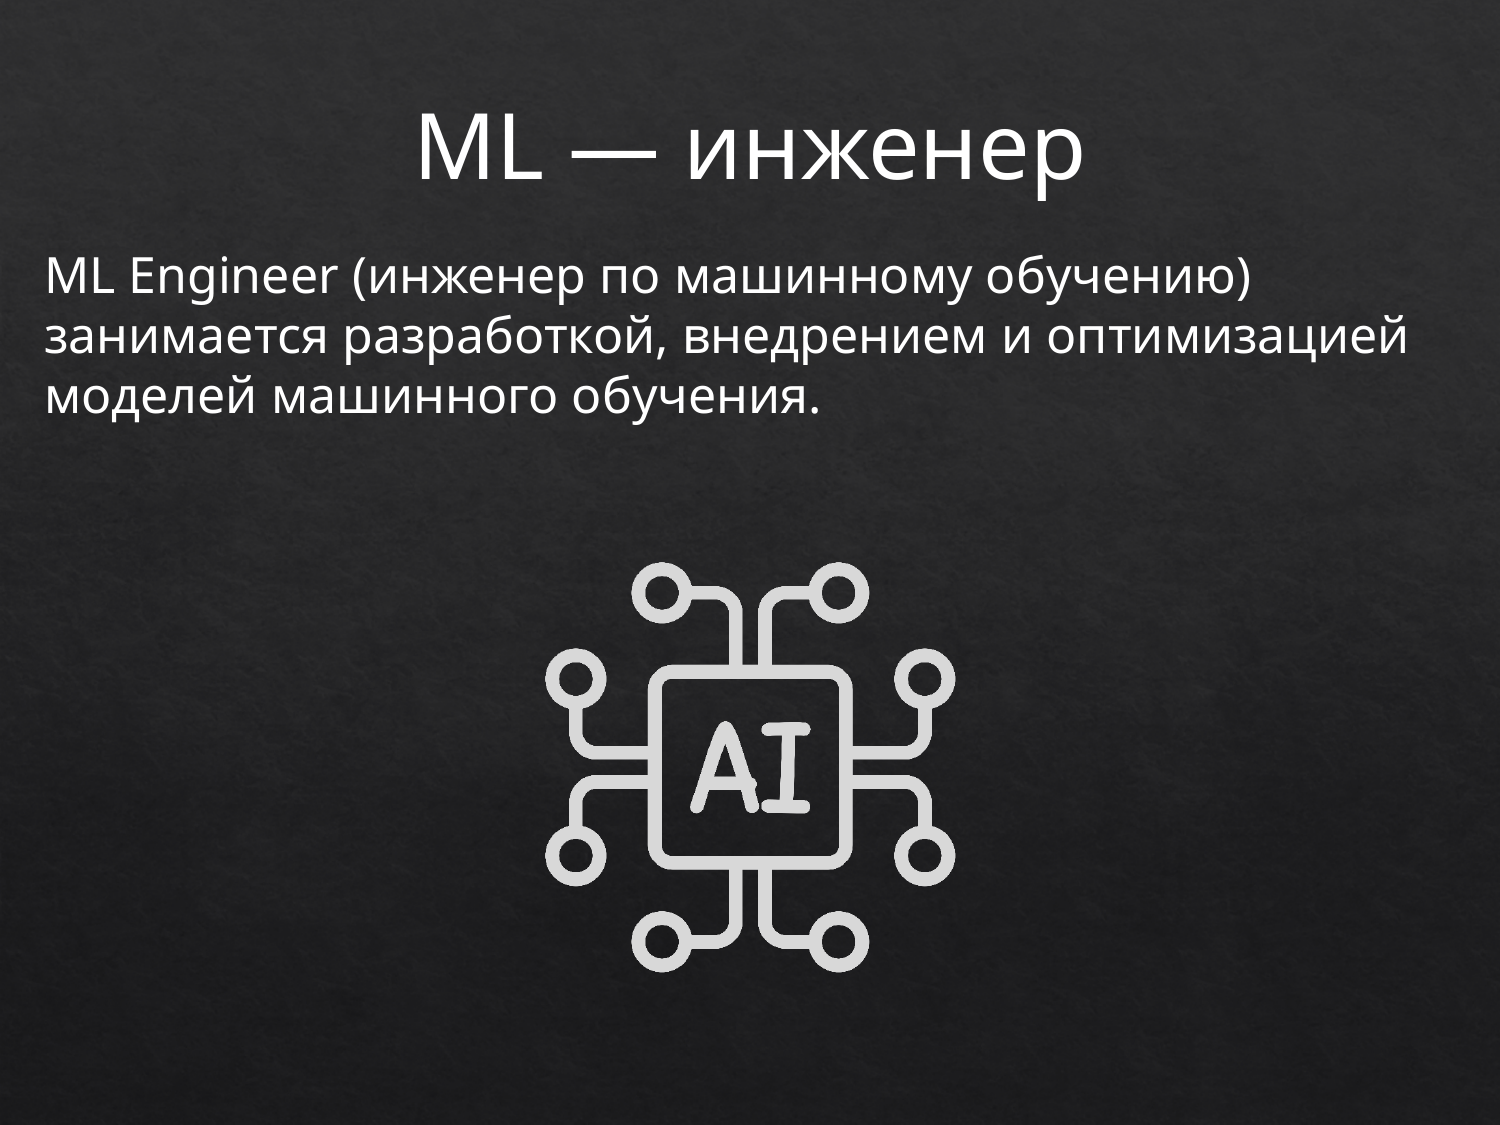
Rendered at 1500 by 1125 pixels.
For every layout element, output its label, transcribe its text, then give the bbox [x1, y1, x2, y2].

text_box ML — инженер [74, 48, 1425, 236]
text_box ML Engineer (инженер по машинному обучению) занимается разработкой, внедрением и оптимизацией моделей машинного обучения. [29, 236, 1471, 431]
picture [486, 503, 1014, 1031]
